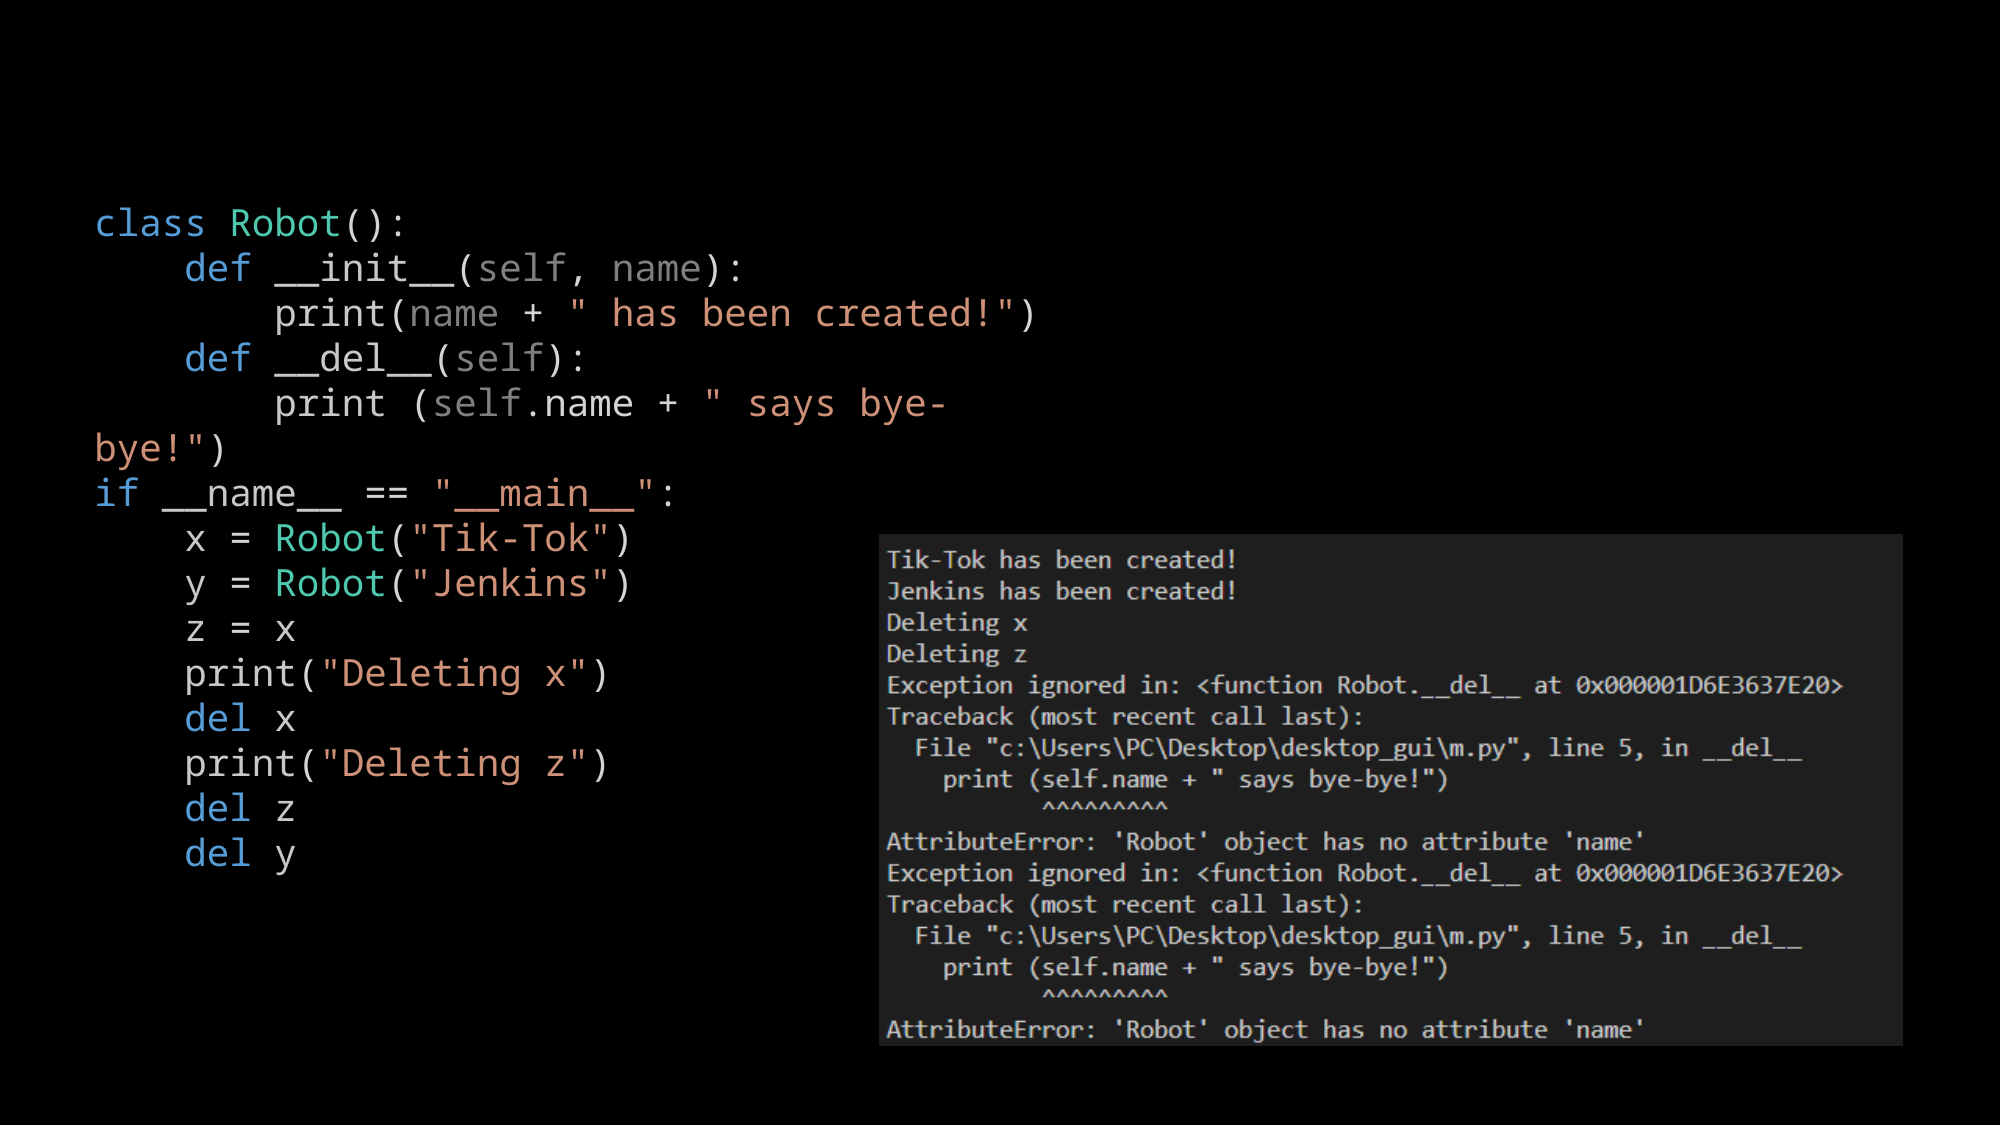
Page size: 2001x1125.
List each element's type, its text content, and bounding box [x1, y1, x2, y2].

picture [879, 534, 1903, 1046]
text_box class Robot(): def __init__(self, name): print(name + " has been created!") def __del__(self): print (self.name + " says bye-bye!") if __name__ == "__main__": x = Robot("Tik-Tok") y = Robot("Jenkins") z = x print("Deleting x") del x print("Deleting z") del z del y [79, 191, 1080, 882]
